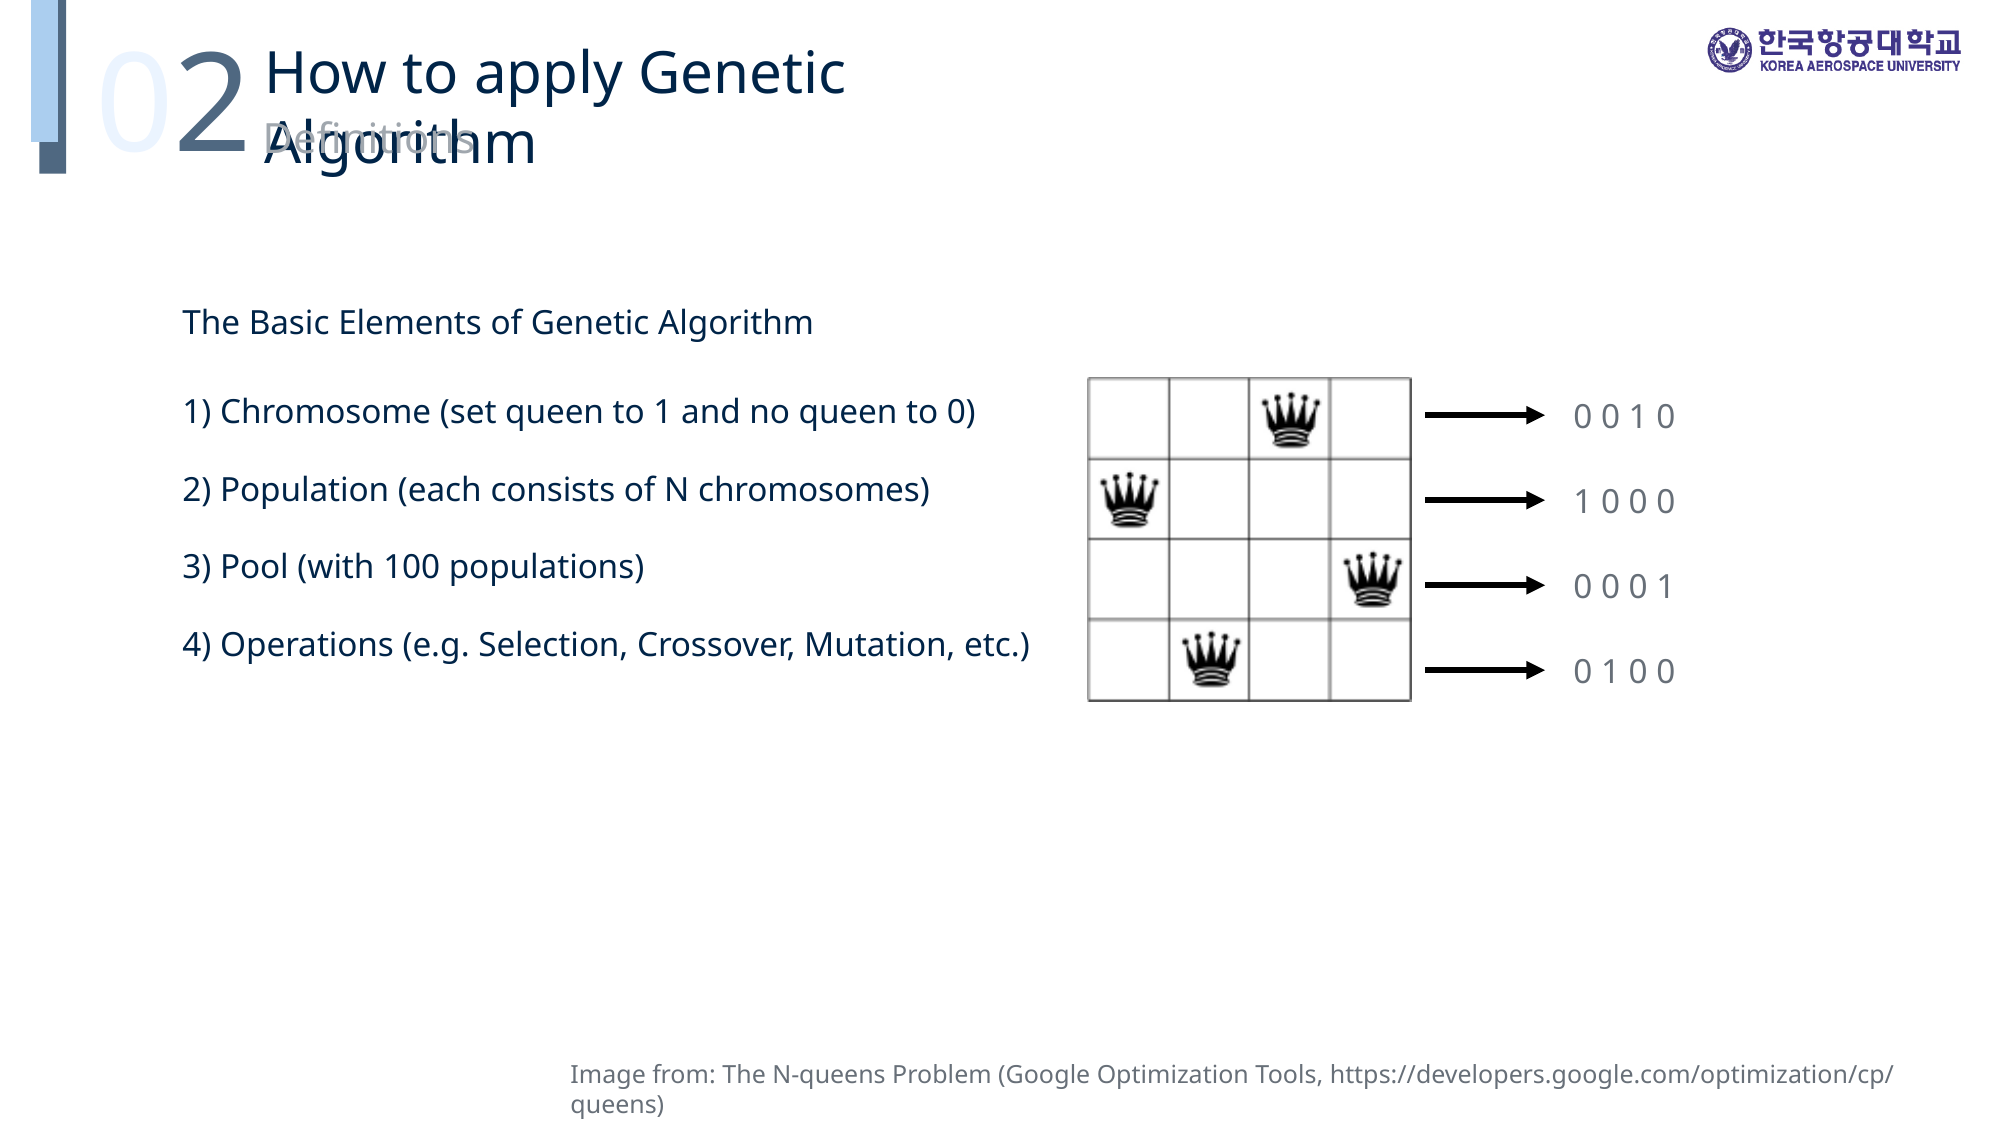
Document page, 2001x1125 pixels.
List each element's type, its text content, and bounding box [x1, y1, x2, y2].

text_box 0 0 1 0 [1558, 387, 1703, 443]
picture [1087, 377, 1412, 702]
text_box 1 0 0 0 [1558, 472, 1703, 528]
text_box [31, 0, 1133, 188]
text_box The Basic Elements of Genetic Algorithm [167, 293, 1133, 349]
text_box 1) Chromosome (set queen to 1 and no queen to 0) [167, 382, 1087, 438]
text_box 3) Pool (with 100 populations) [167, 538, 1087, 593]
picture [1702, 12, 1975, 85]
text_box Image from: The N-queens Problem (Google Optimization Tools, https://developers.google.com/optimization/cp/queens) [555, 1051, 1975, 1125]
text_box 2) Population (each consists of N chromosomes) [167, 460, 1087, 516]
text_box 0 1 0 0 [1558, 642, 1703, 698]
text_box 0 0 0 1 [1558, 557, 1703, 613]
text_box 4) Operations (e.g. Selection, Crossover, Mutation, etc.) [167, 615, 1087, 671]
